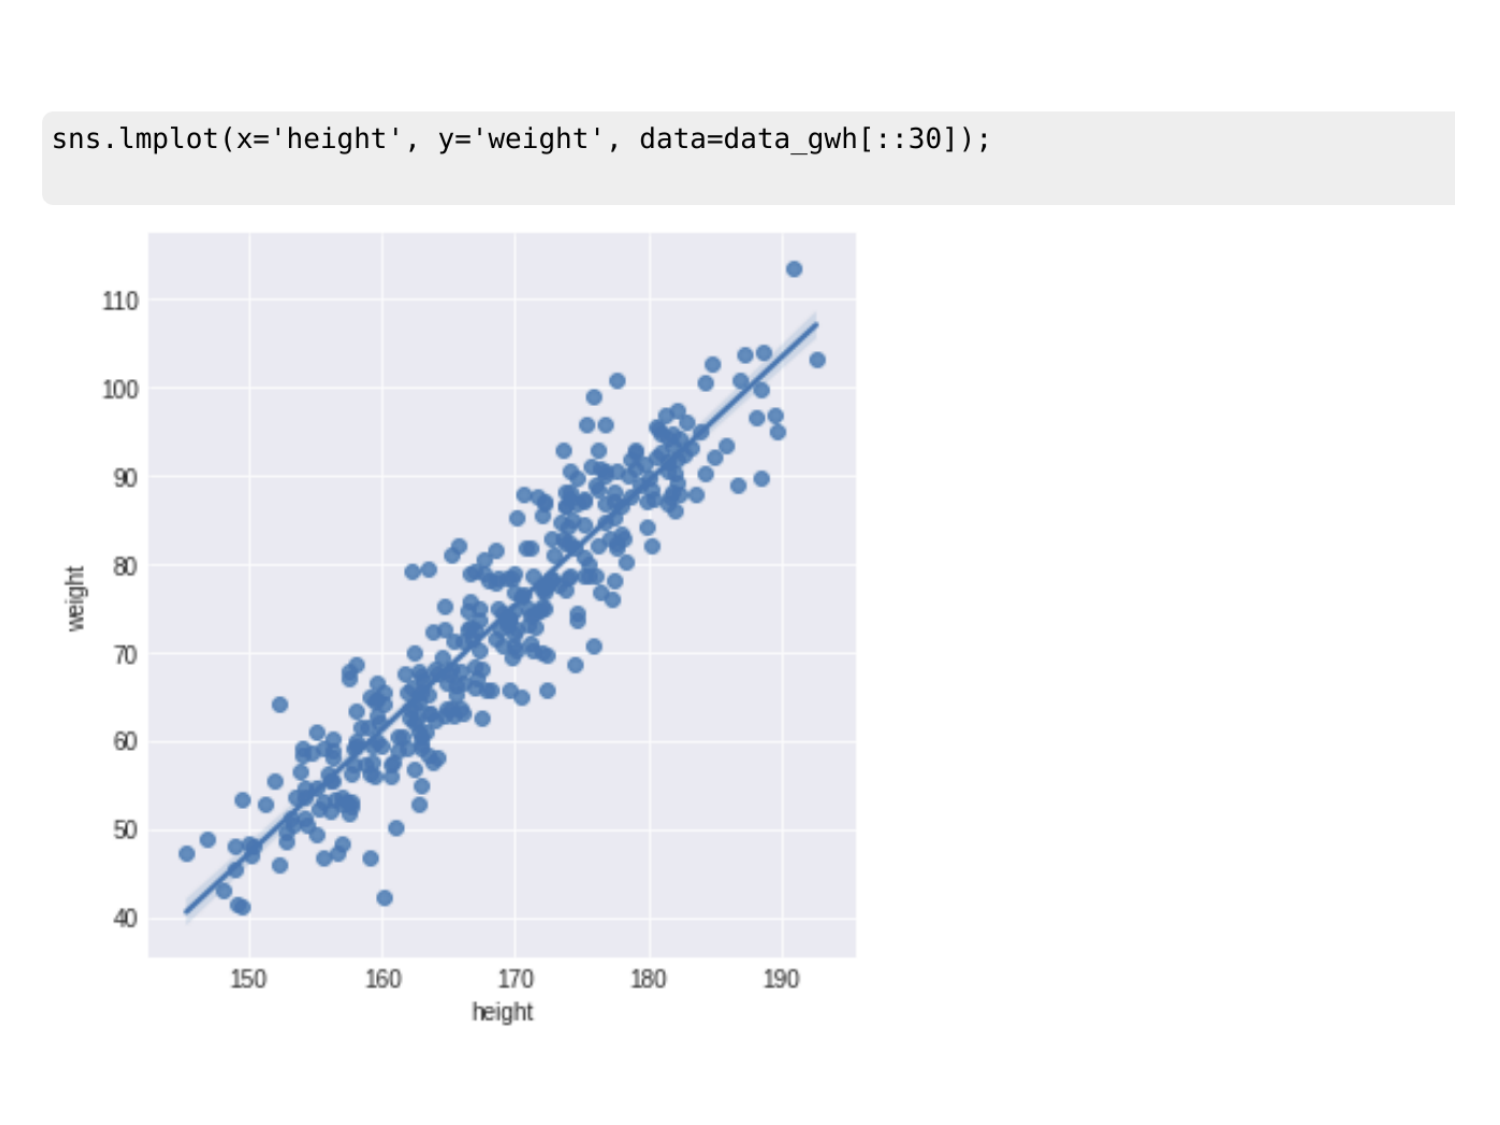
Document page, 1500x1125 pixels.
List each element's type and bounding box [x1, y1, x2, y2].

picture [40, 104, 1456, 1054]
